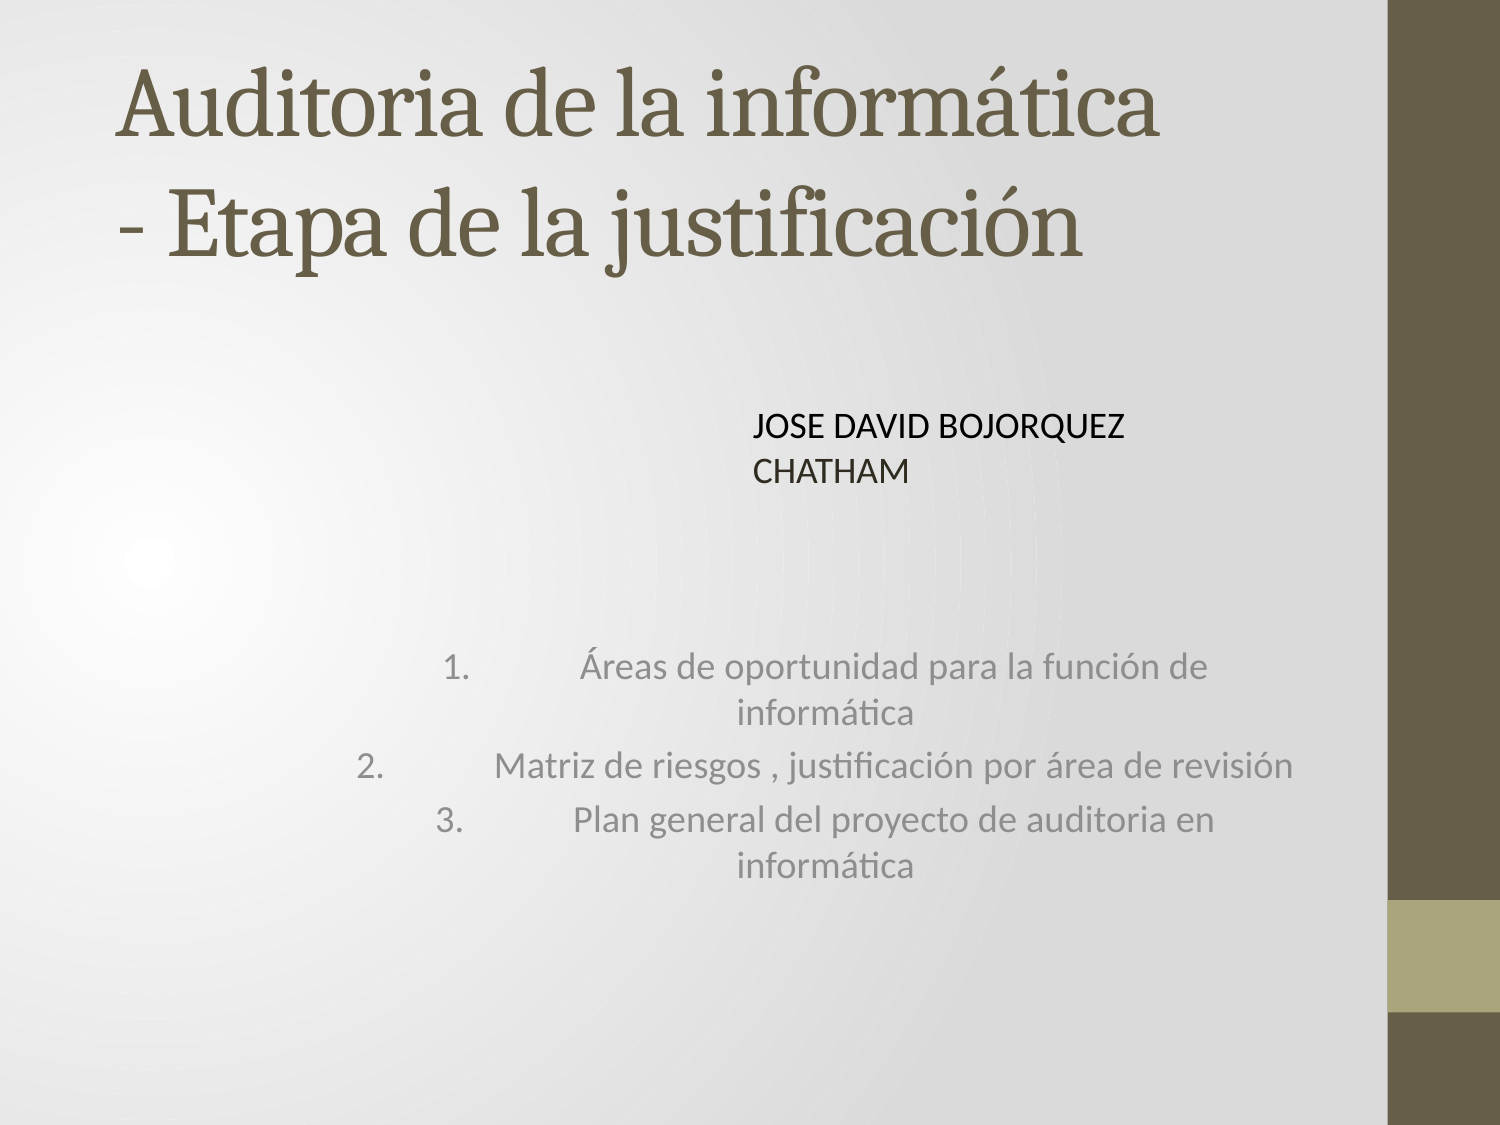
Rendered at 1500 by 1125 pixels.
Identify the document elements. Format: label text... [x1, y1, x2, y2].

text_box JOSE DAVID BOJORQUEZ CHATHAM [738, 394, 1303, 544]
title Auditoria de la informática - Etapa de la justificación [100, 42, 1376, 284]
subtitle 1. Áreas de oportunidad para la función de informática 2. Matriz de riesgos , justificación por área de revisión 3. Plan general del proyecto de auditoria en informática [266, 633, 1317, 921]
